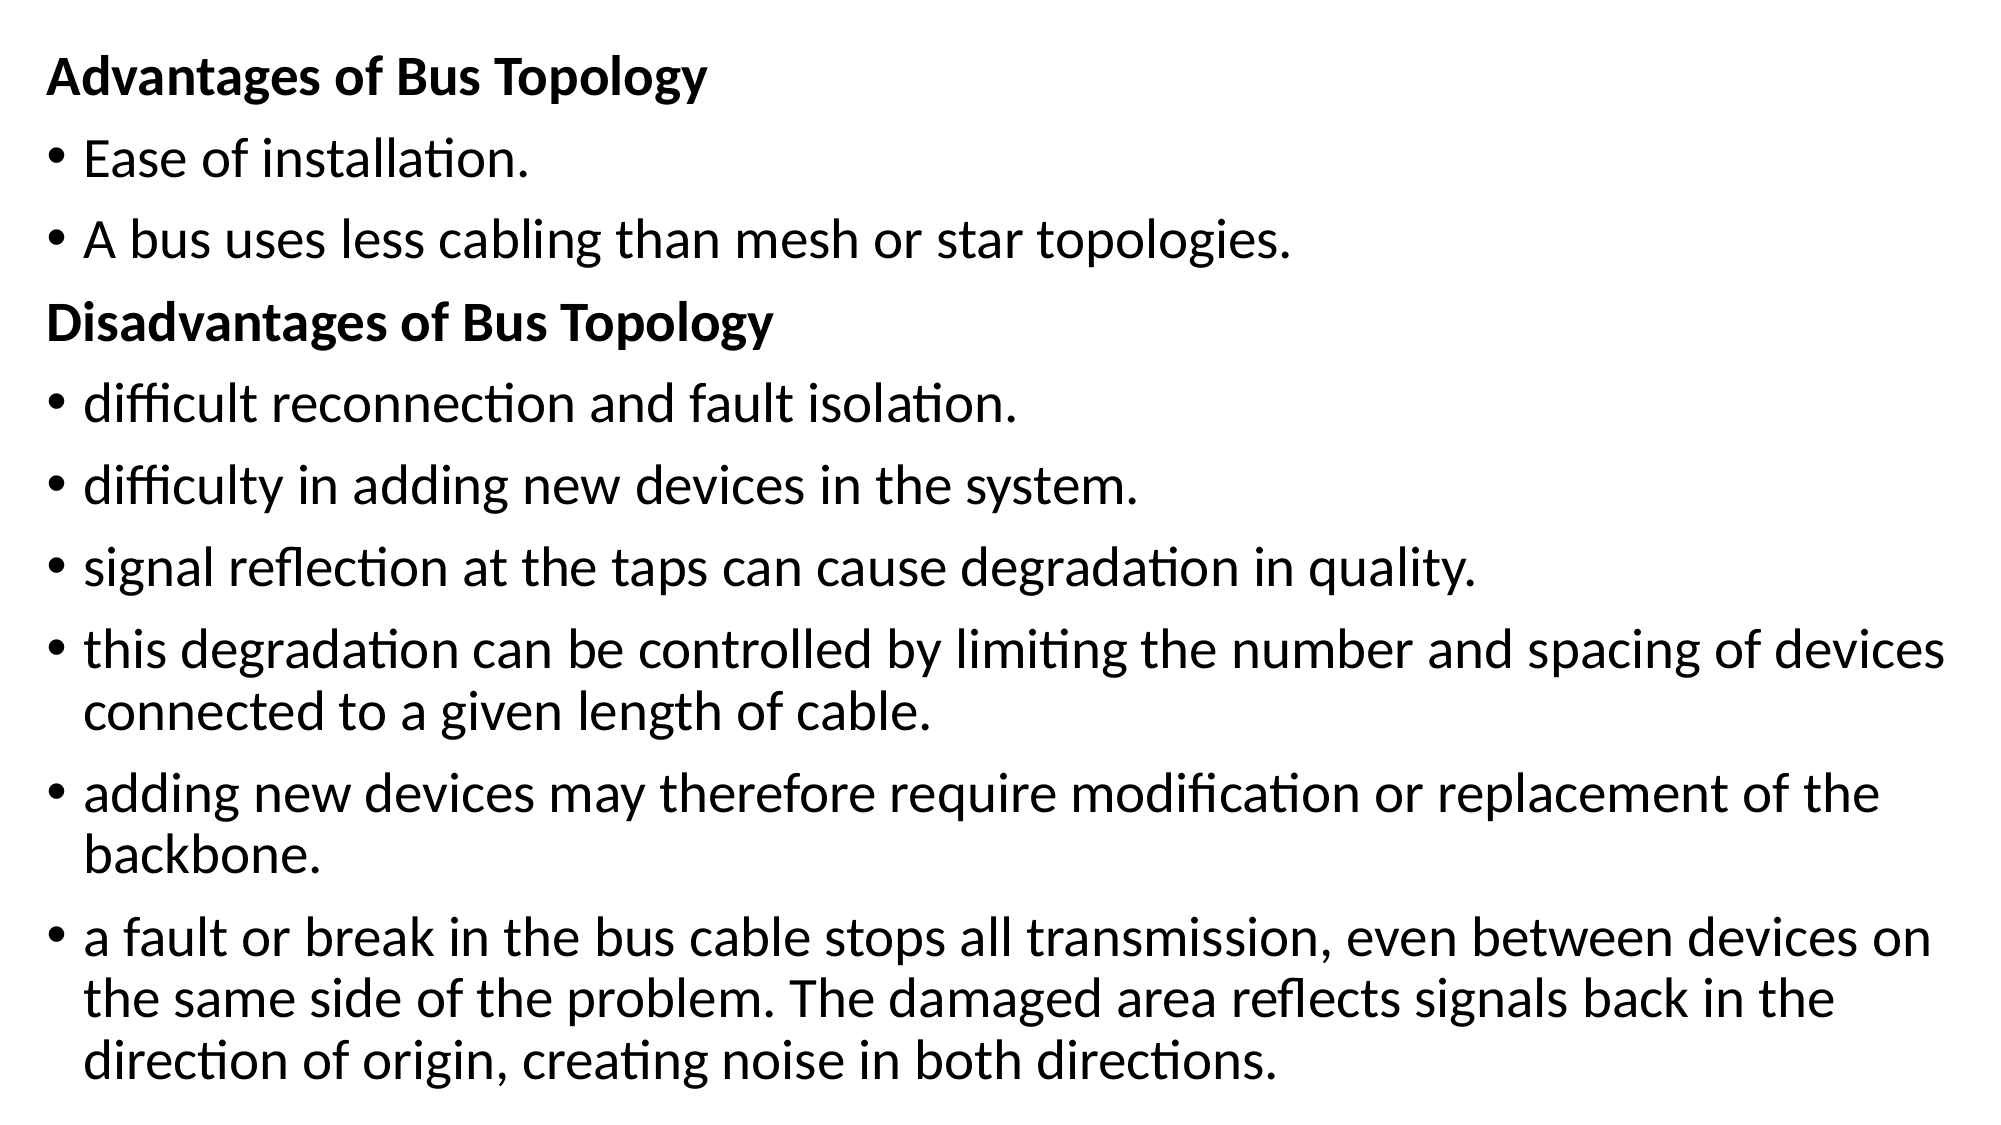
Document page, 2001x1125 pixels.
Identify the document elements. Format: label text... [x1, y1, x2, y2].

list Advantages of Bus Topology Ease of installation. A bus uses less cabling than mesh or star topologies. Disadvantages of Bus Topology difficult reconnection and fault isolation. difficulty in adding new devices in the system. signal reflection at the taps can cause degradation in quality. this degradation can be controlled by limiting the number and spacing of devices connected to a given length of cable. adding new devices may therefore require modification or replacement of the backbone. a fault or break in the bus cable stops all transmission, even between devices on the same side of the problem. The damaged area reflects signals back in the direction of origin, creating noise in both directions. [31, 38, 1964, 1107]
